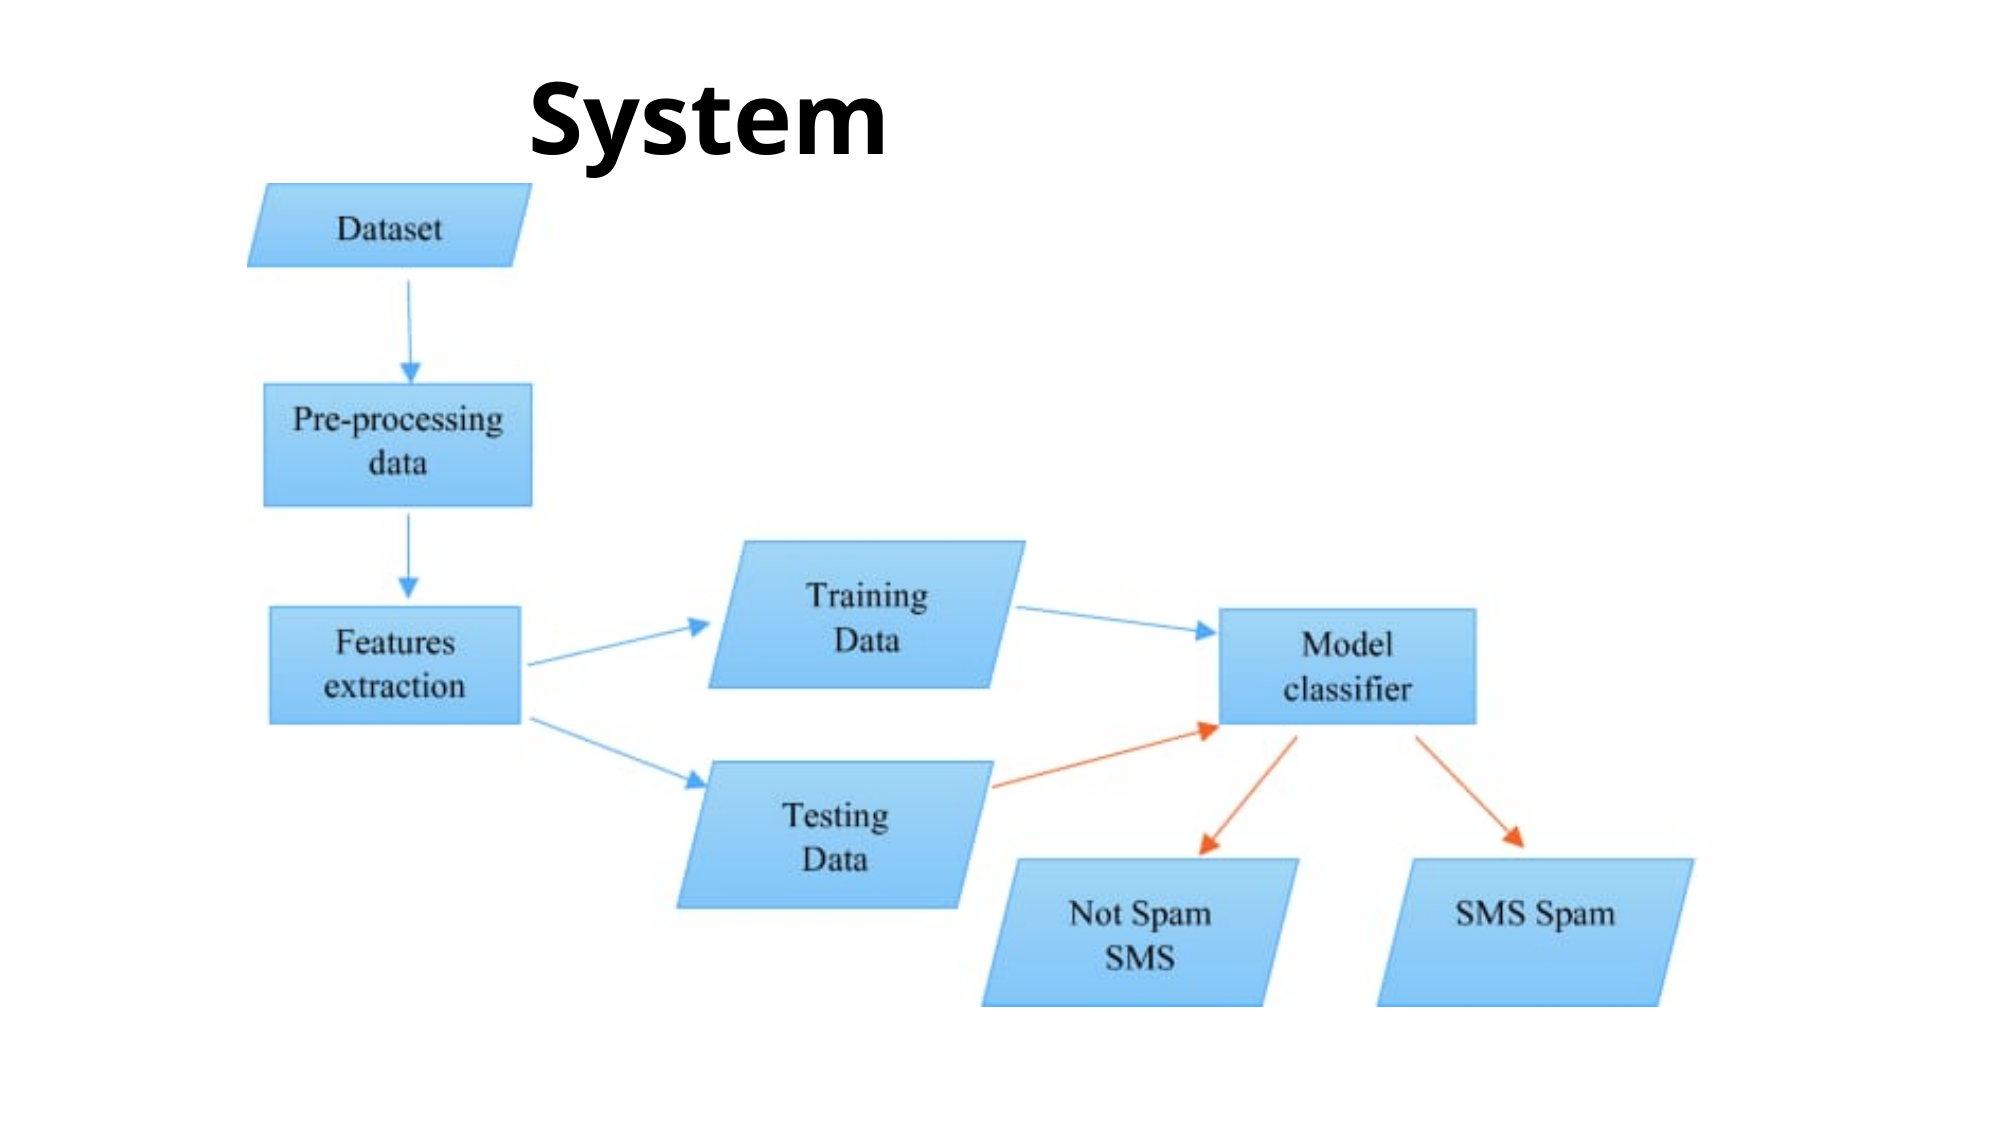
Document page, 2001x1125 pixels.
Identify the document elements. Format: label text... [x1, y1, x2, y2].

picture [247, 183, 1698, 1007]
text_box System Architecture [513, 47, 1391, 183]
